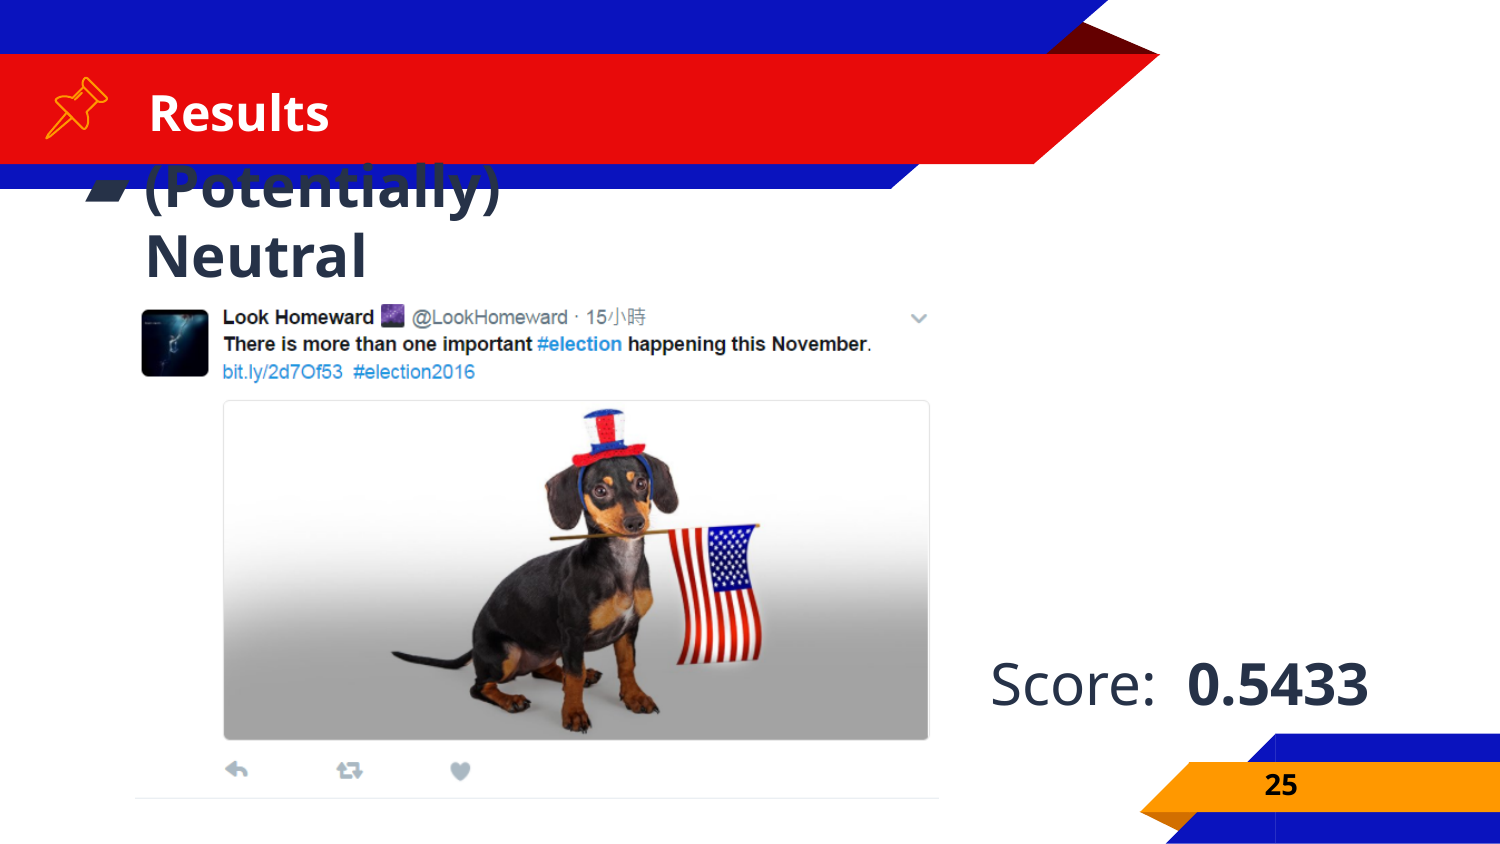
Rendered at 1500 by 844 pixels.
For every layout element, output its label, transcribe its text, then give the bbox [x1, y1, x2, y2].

text_box Score: 0.5433 [960, 634, 1483, 729]
slide_number 25 [1249, 760, 1494, 813]
title Results [133, 48, 1035, 174]
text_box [45, 77, 108, 139]
picture [135, 303, 940, 801]
list (Potentially) Neutral [55, 197, 750, 304]
